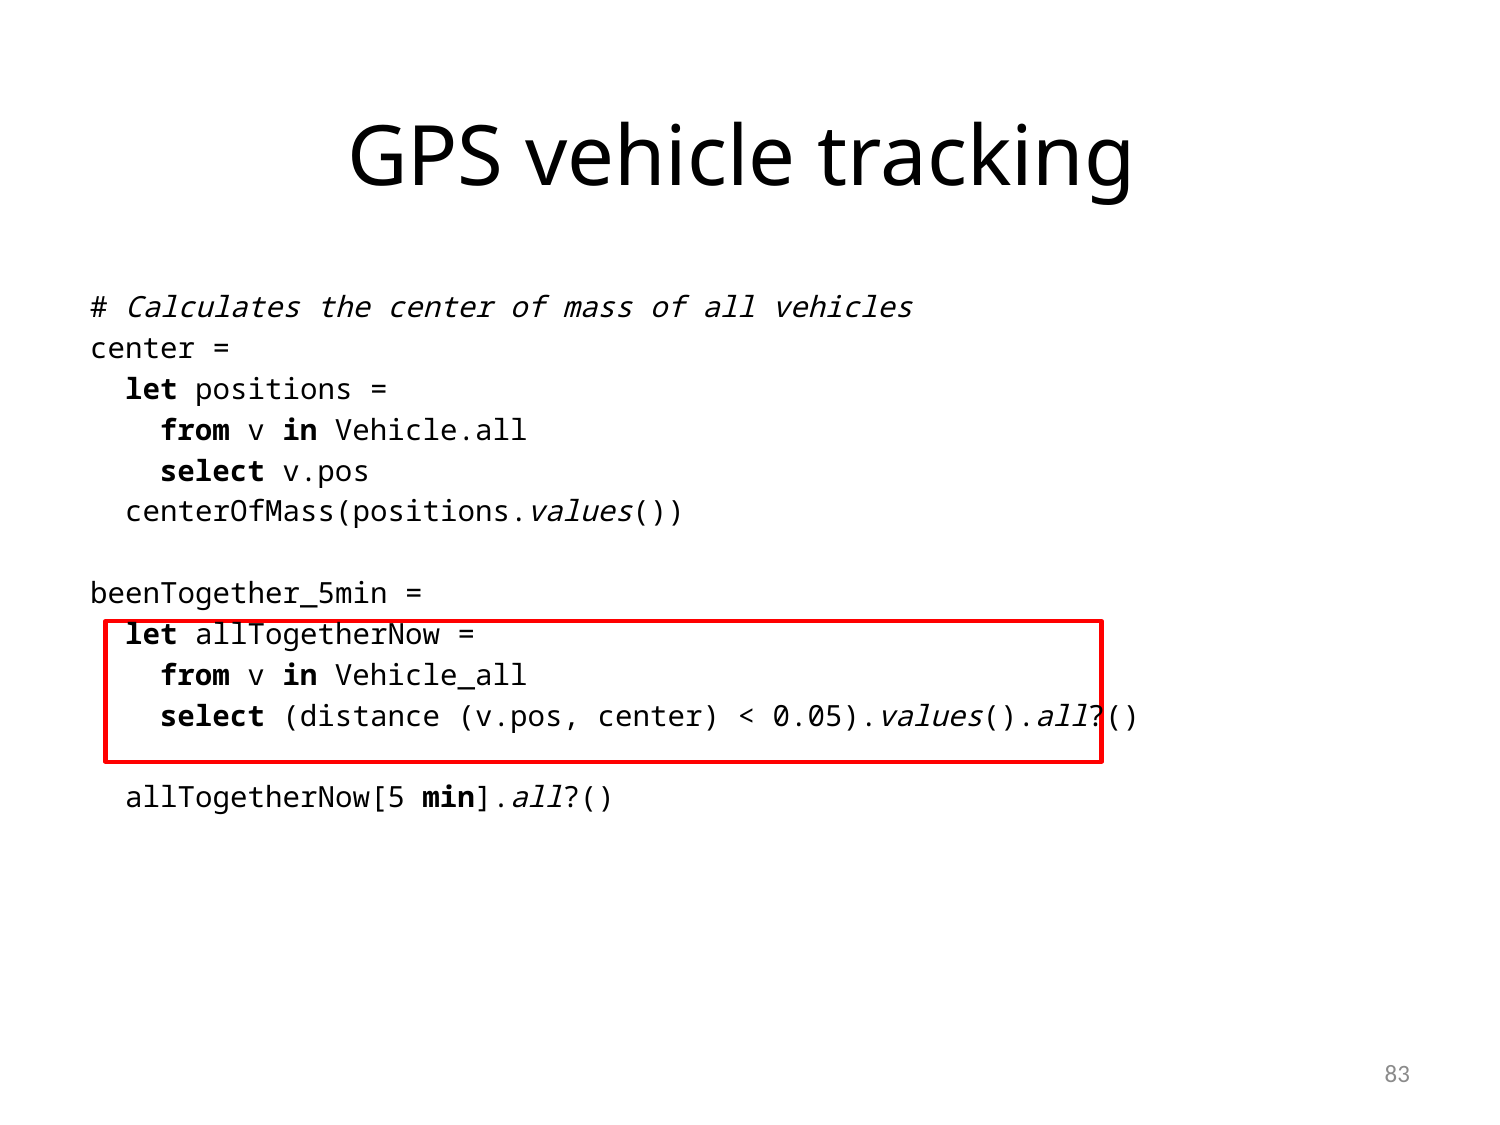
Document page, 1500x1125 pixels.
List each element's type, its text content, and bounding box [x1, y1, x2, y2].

text_box GPS vehicle tracking [199, 58, 1285, 247]
slide_number 83 [1074, 1042, 1425, 1103]
list # Calculates the center of mass of all vehicles center = let positions = from v in Vehicle.all select v.pos centerOfMass(positions.values()) beenTogether_5min = let allTogetherNow = from v in Vehicle_all select (distance (v.pos, center) < 0.05).values().all?() allTogetherNow[5 min].all?() [75, 281, 1425, 914]
